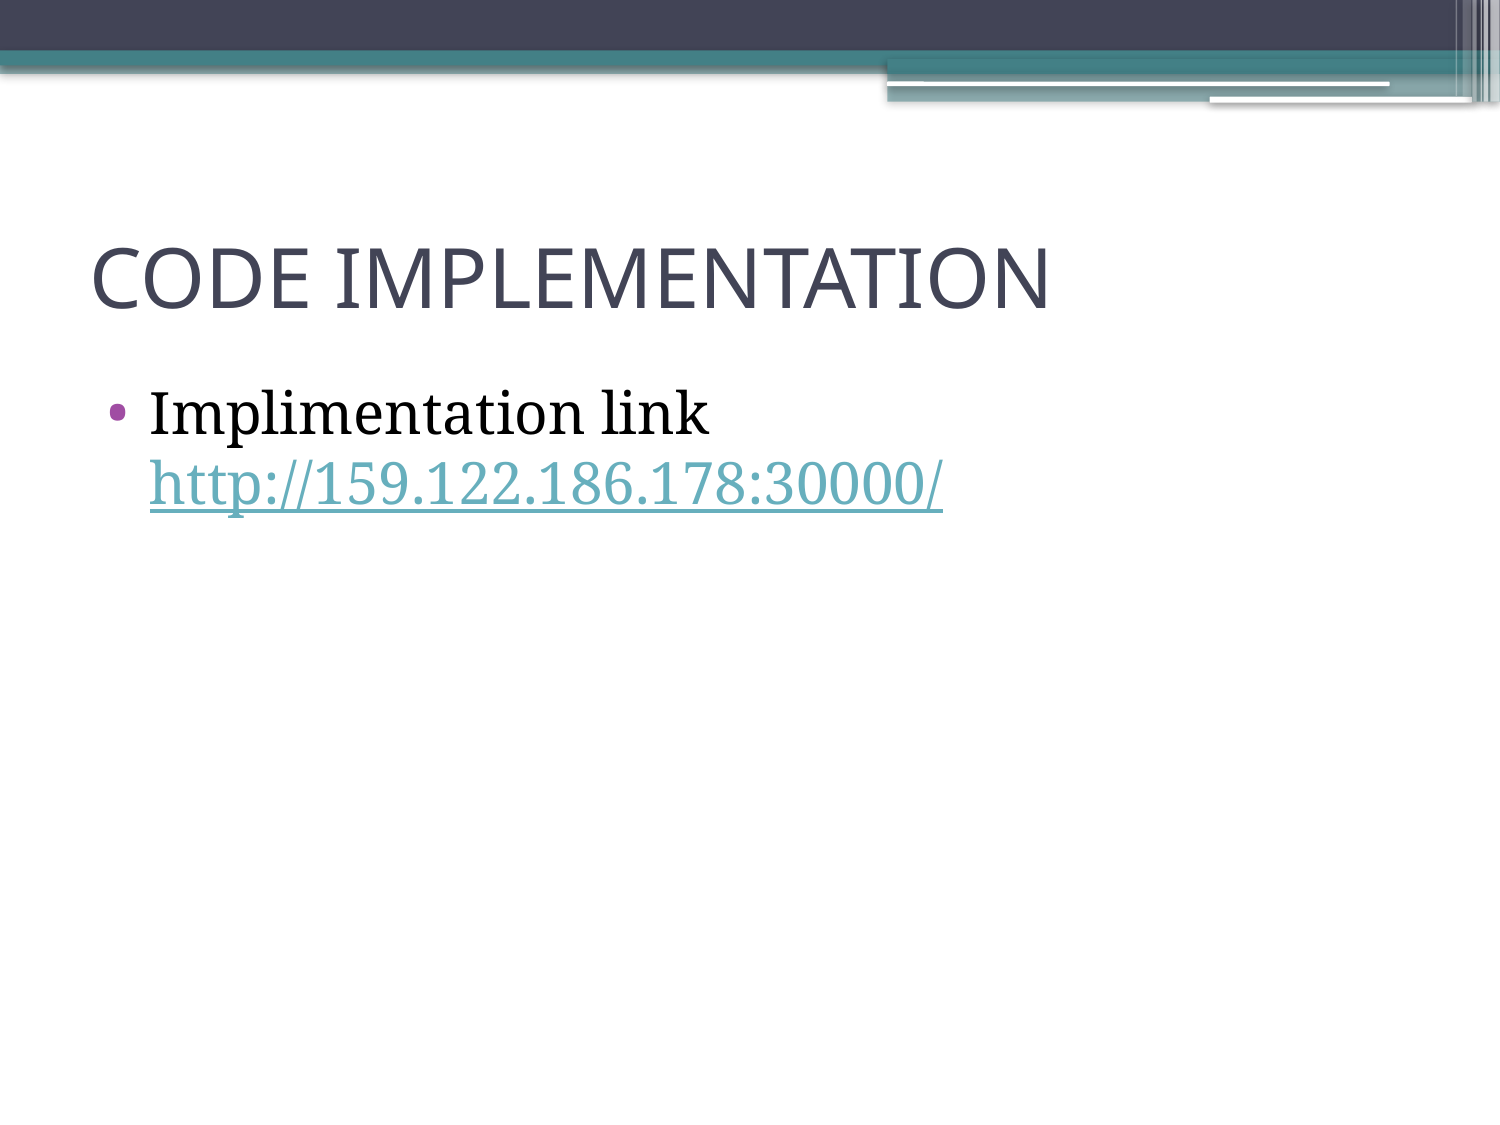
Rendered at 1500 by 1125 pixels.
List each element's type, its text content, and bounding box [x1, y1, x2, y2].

title CODE IMPLEMENTATION [75, 187, 1425, 363]
list Implimentation link http://159.122.186.178:30000/ [75, 368, 1425, 1079]
